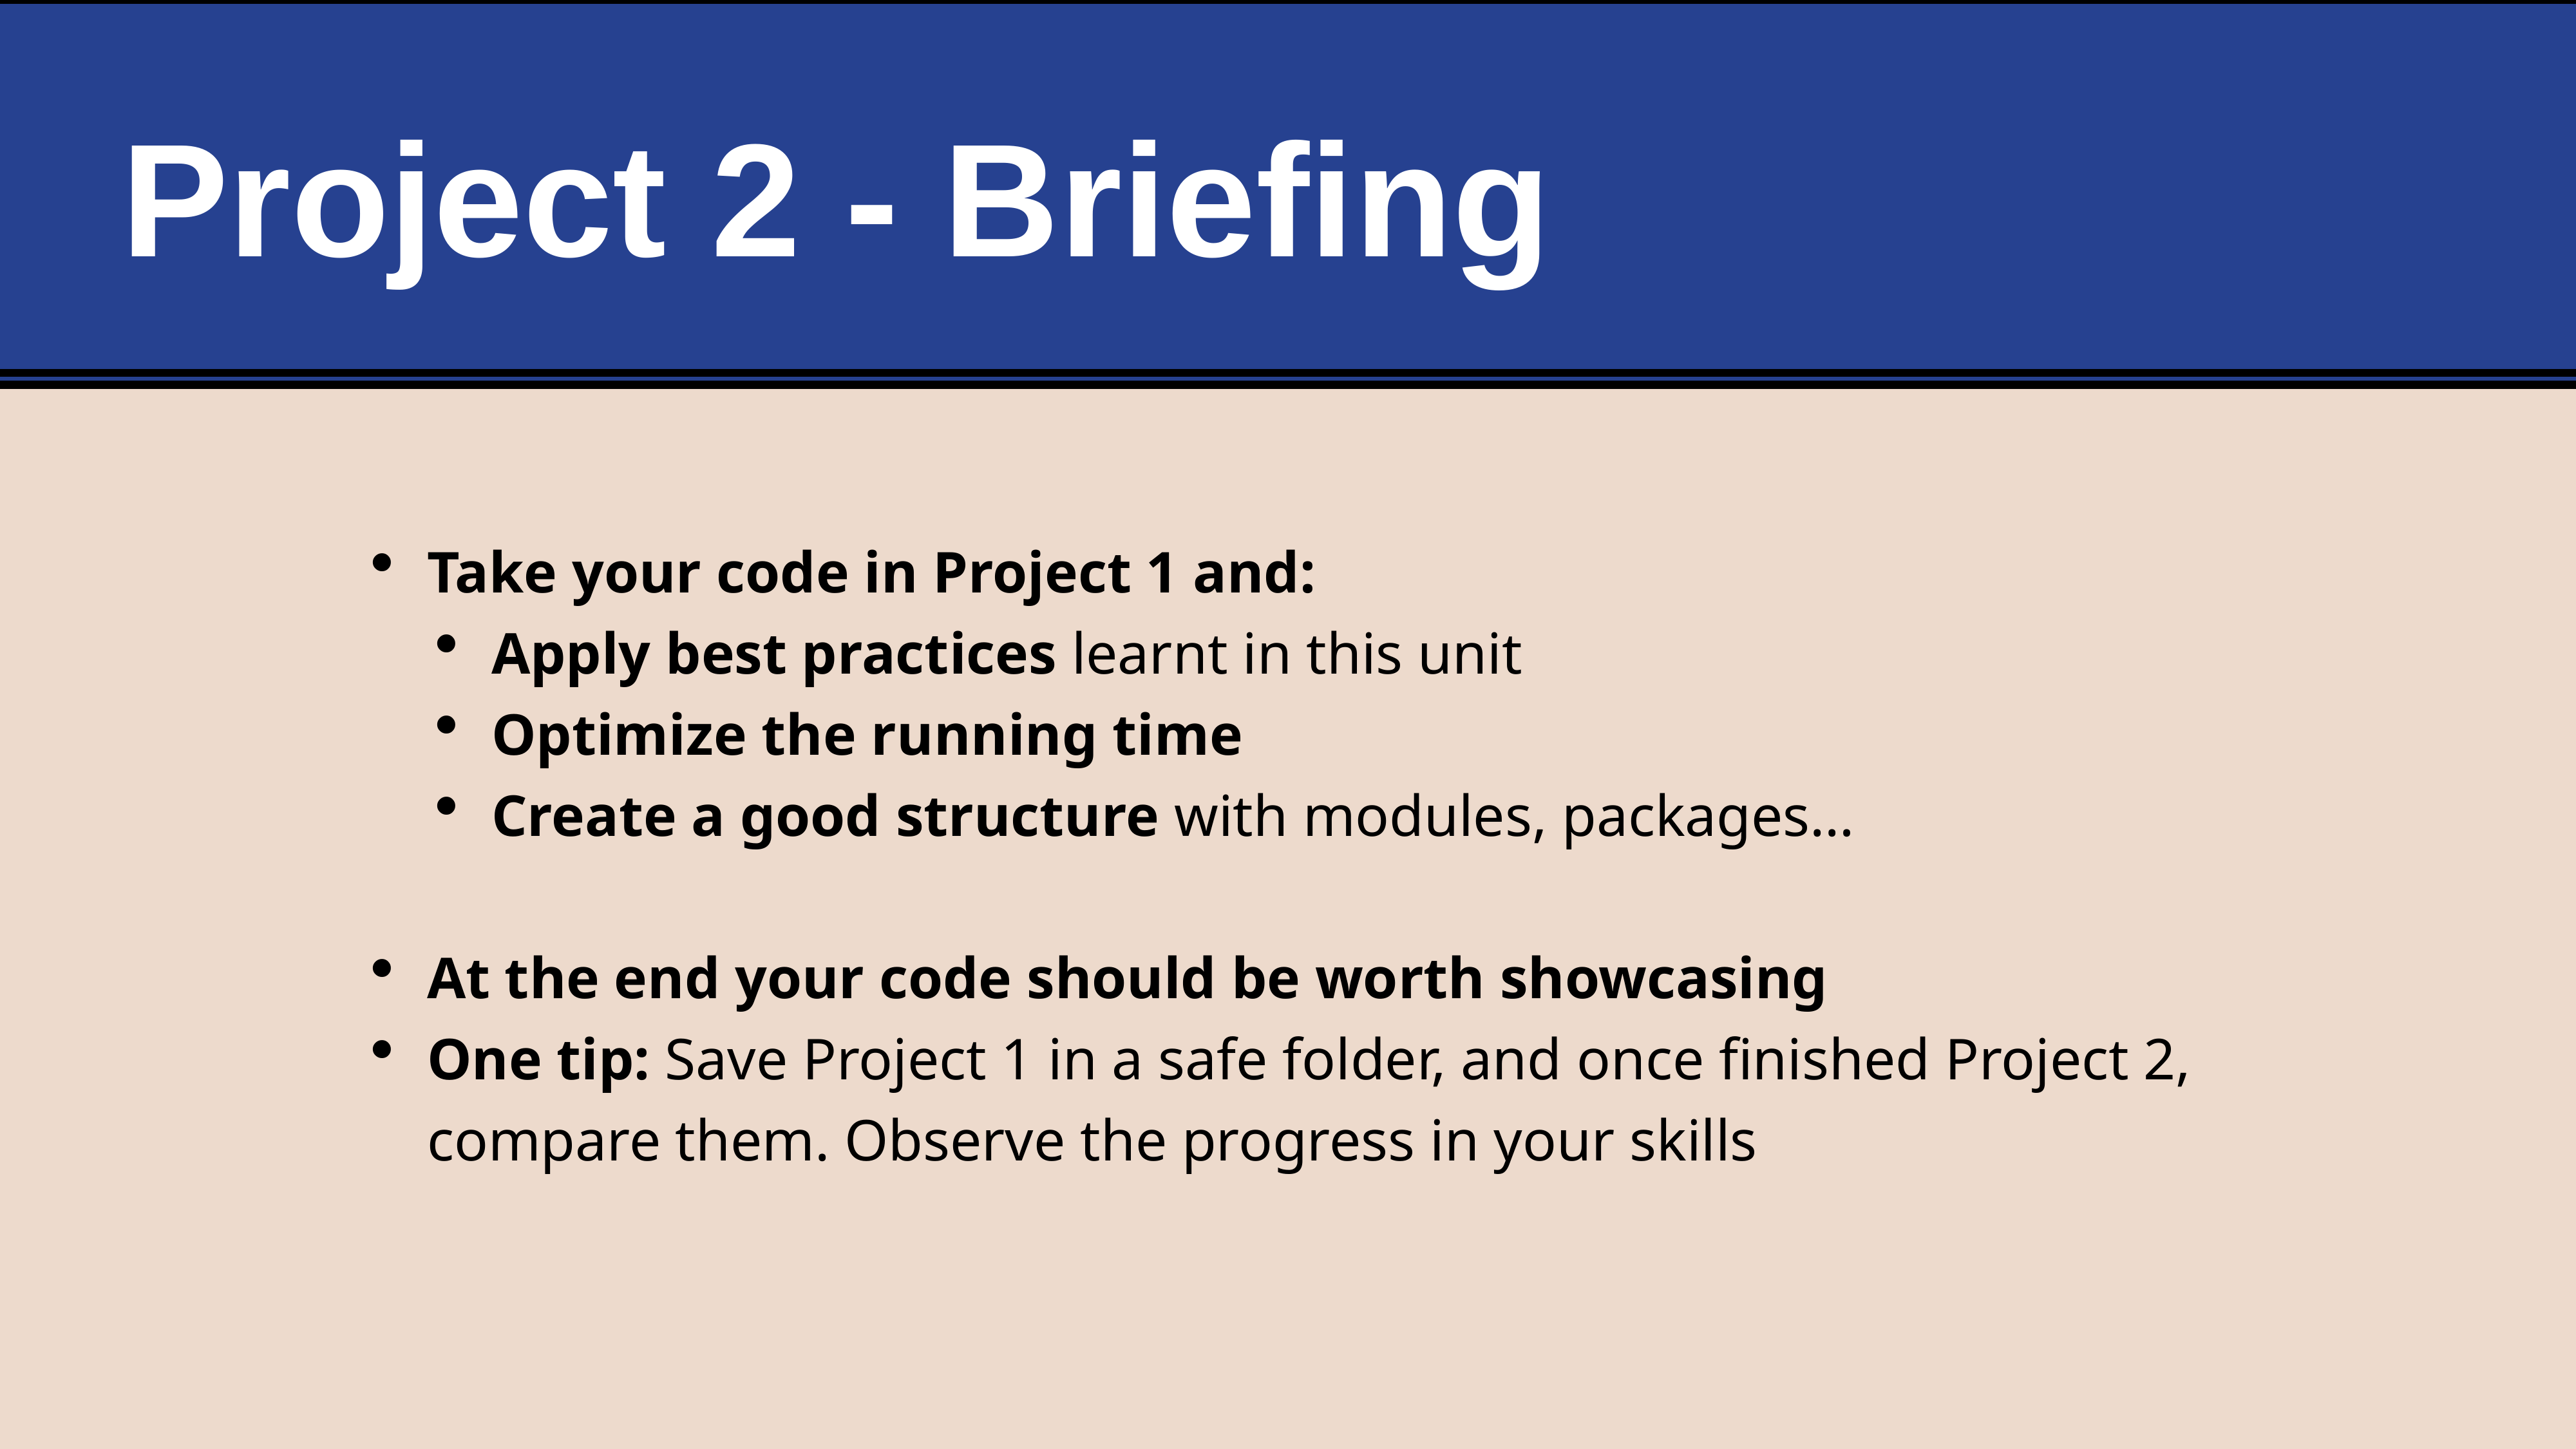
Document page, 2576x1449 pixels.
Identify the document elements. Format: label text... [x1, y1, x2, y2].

title Project 2 - Briefing [95, 62, 2497, 323]
text_box [0, 373, 2576, 385]
text_box [0, 0, 2576, 372]
text_box Take your code in Project 1 and: Apply best practices learnt in this unit Optimize the running time Create a good structure with modules, packages… At the end your code should be worth showcasing One tip: Save Project 1 in a safe folder, and once finished Project 2, compare them. Observe the progress in your skills [365, 518, 2226, 1178]
